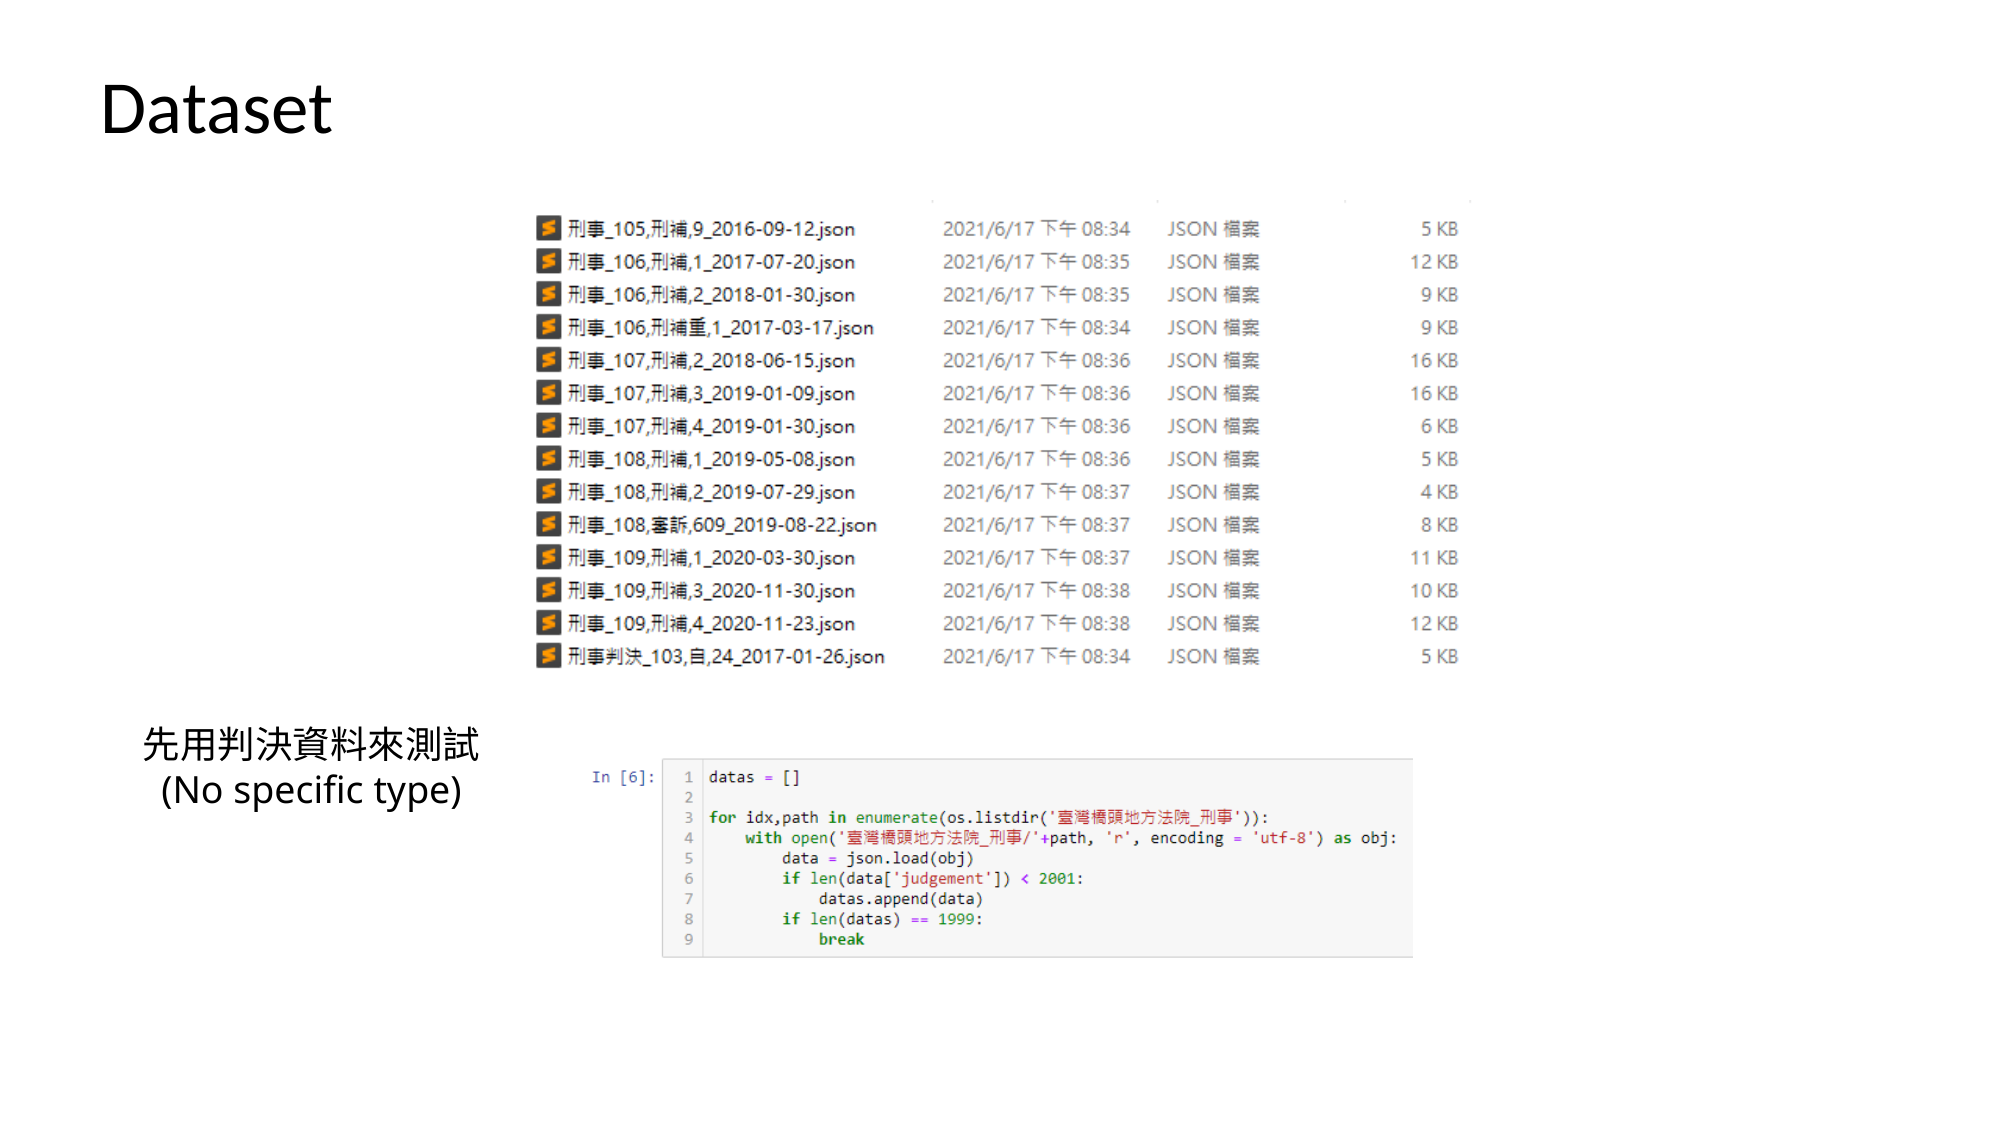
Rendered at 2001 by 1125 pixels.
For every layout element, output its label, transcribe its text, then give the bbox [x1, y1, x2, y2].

text_box 先用判決資料來測試 (No specific type) [122, 714, 501, 819]
picture [521, 200, 1479, 676]
picture [587, 749, 1413, 965]
text_box Dataset [85, 50, 659, 156]
